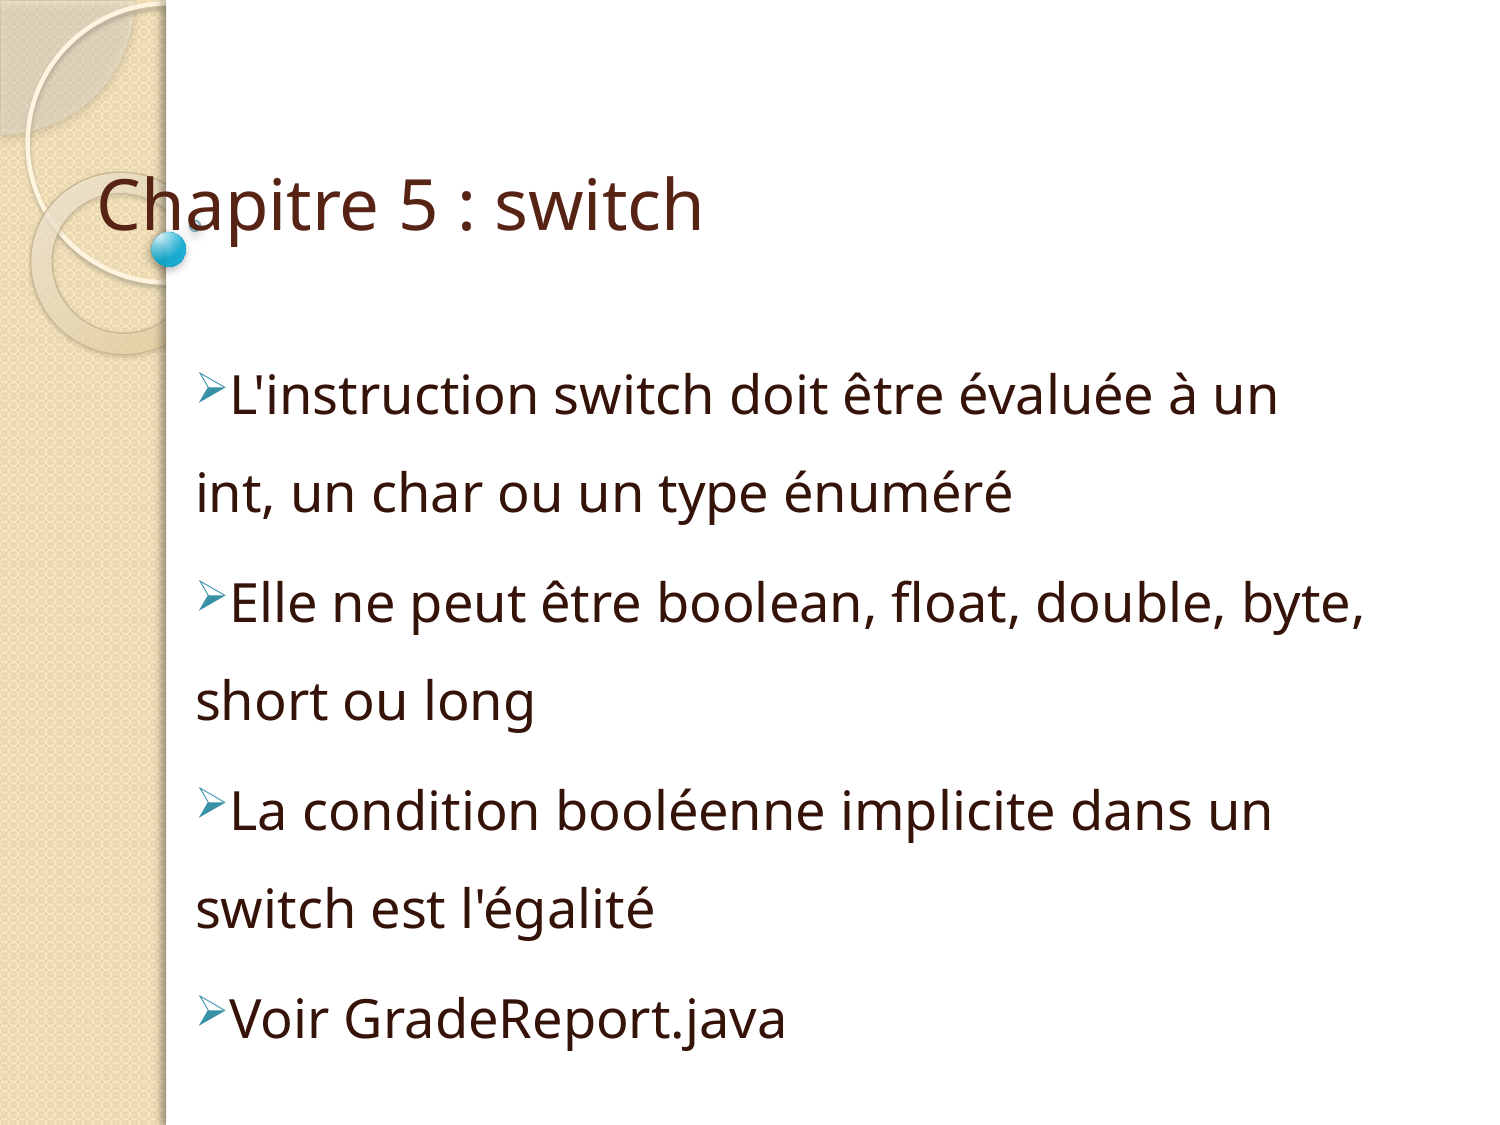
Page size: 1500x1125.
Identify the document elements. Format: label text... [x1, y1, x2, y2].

title Chapitre 5 : switch [82, 152, 1370, 340]
subtitle L'instruction switch doit être évaluée à un int, un char ou un type énuméré Elle ne peut être boolean, float, double, byte, short ou long La condition booléenne implicite dans un switch est l'égalité Voir GradeReport.java [175, 328, 1383, 1067]
